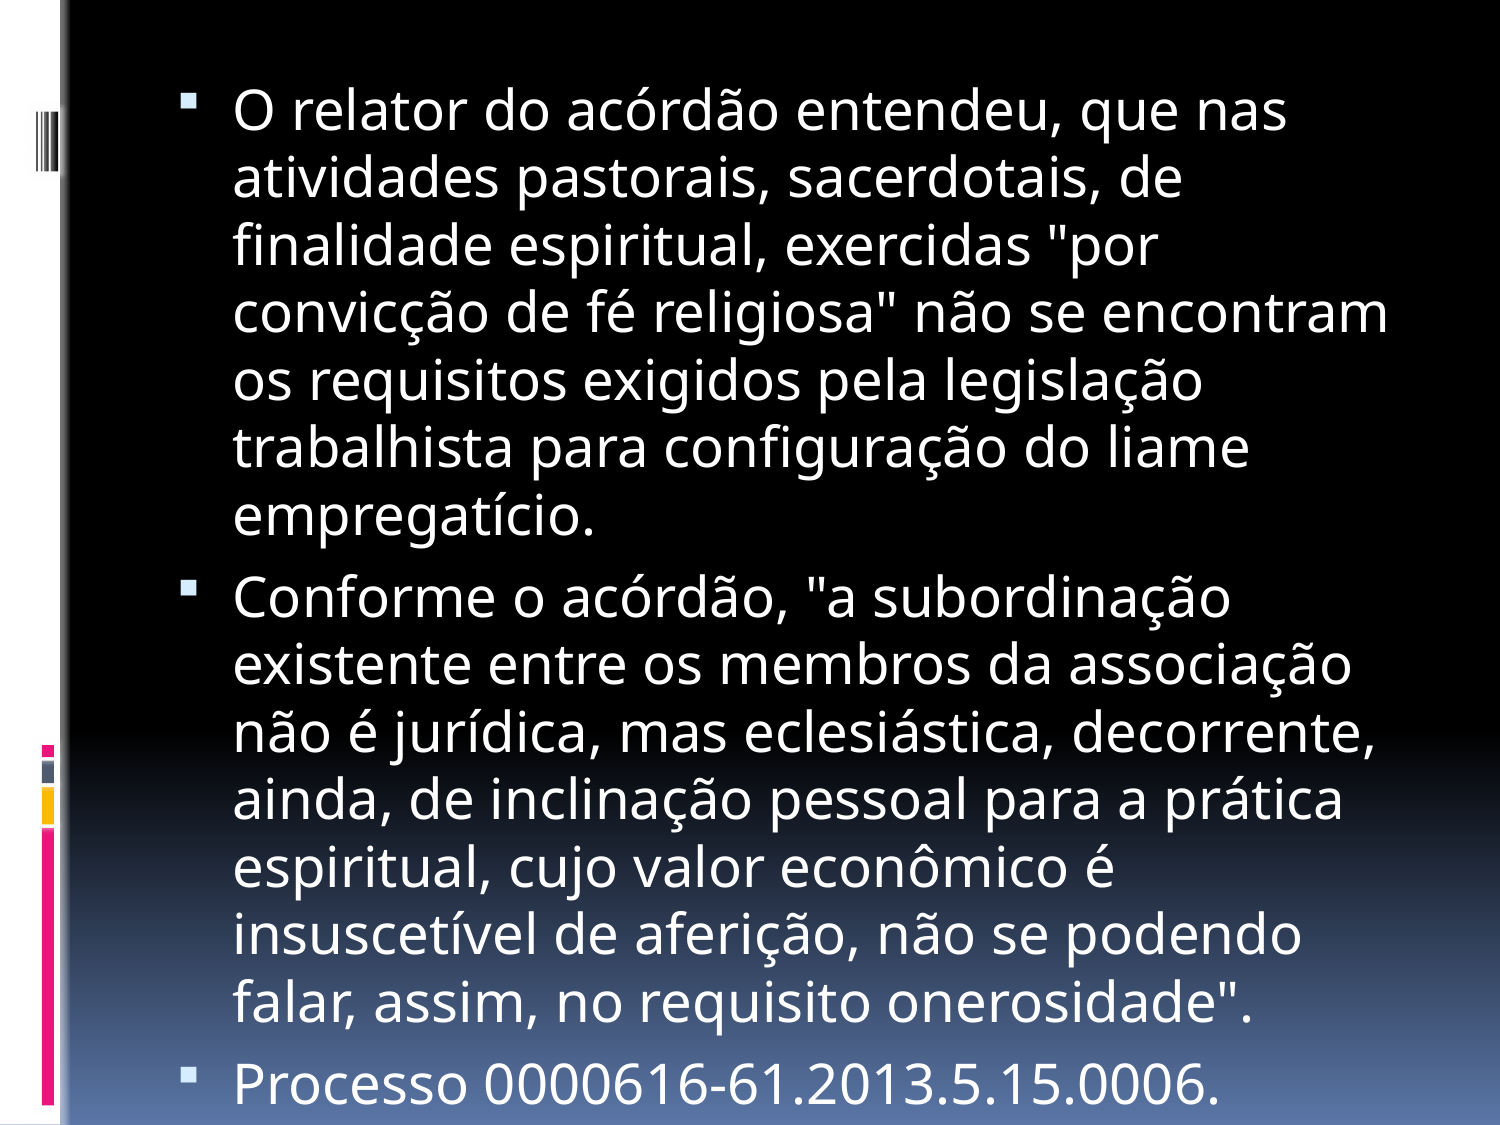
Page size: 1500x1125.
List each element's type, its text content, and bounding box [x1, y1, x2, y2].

list O relator do acórdão entendeu, que nas atividades pastorais, sacerdotais, de finalidade espiritual, exercidas "por convicção de fé religiosa" não se encontram os requisitos exigidos pela legislação trabalhista para configuração do liame empregatício. Conforme o acórdão, "a subordinação existente entre os membros da associação não é jurídica, mas eclesiástica, decorrente, ainda, de inclinação pessoal para a prática espiritual, cujo valor econômico é insuscetível de aferição, não se podendo falar, assim, no requisito onerosidade". Processo 0000616-61.2013.5.15.0006. Decisão de 10/02/2015. [150, 66, 1425, 1043]
